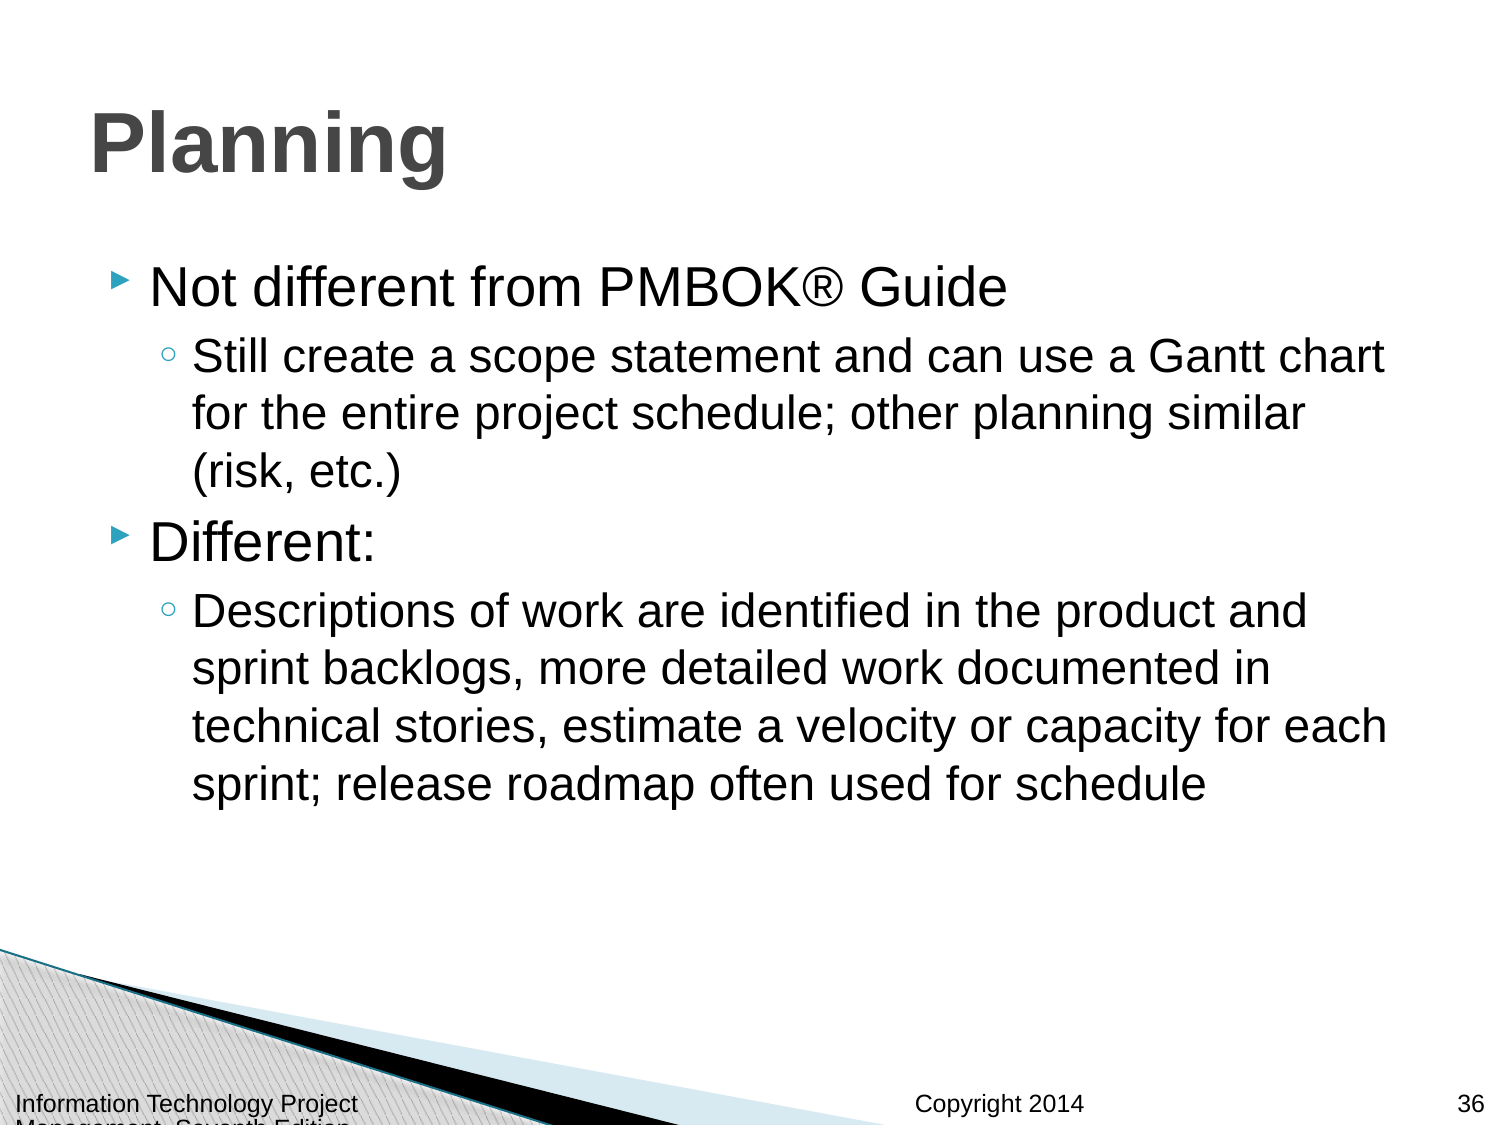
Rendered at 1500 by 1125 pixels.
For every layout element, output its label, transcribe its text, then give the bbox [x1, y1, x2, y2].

slide_number 36 [1408, 1065, 1500, 1125]
list Not different from PMBOK® Guide Still create a scope statement and can use a Gantt chart for the entire project schedule; other planning similar (risk, etc.) Different: Descriptions of work are identified in the product and sprint backlogs, more detailed work documented in technical stories, estimate a velocity or capacity for each sprint; release roadmap often used for schedule [74, 242, 1426, 986]
title Planning [75, 45, 1425, 233]
footer Information Technology Project Management, Seventh Edition [0, 1065, 388, 1125]
